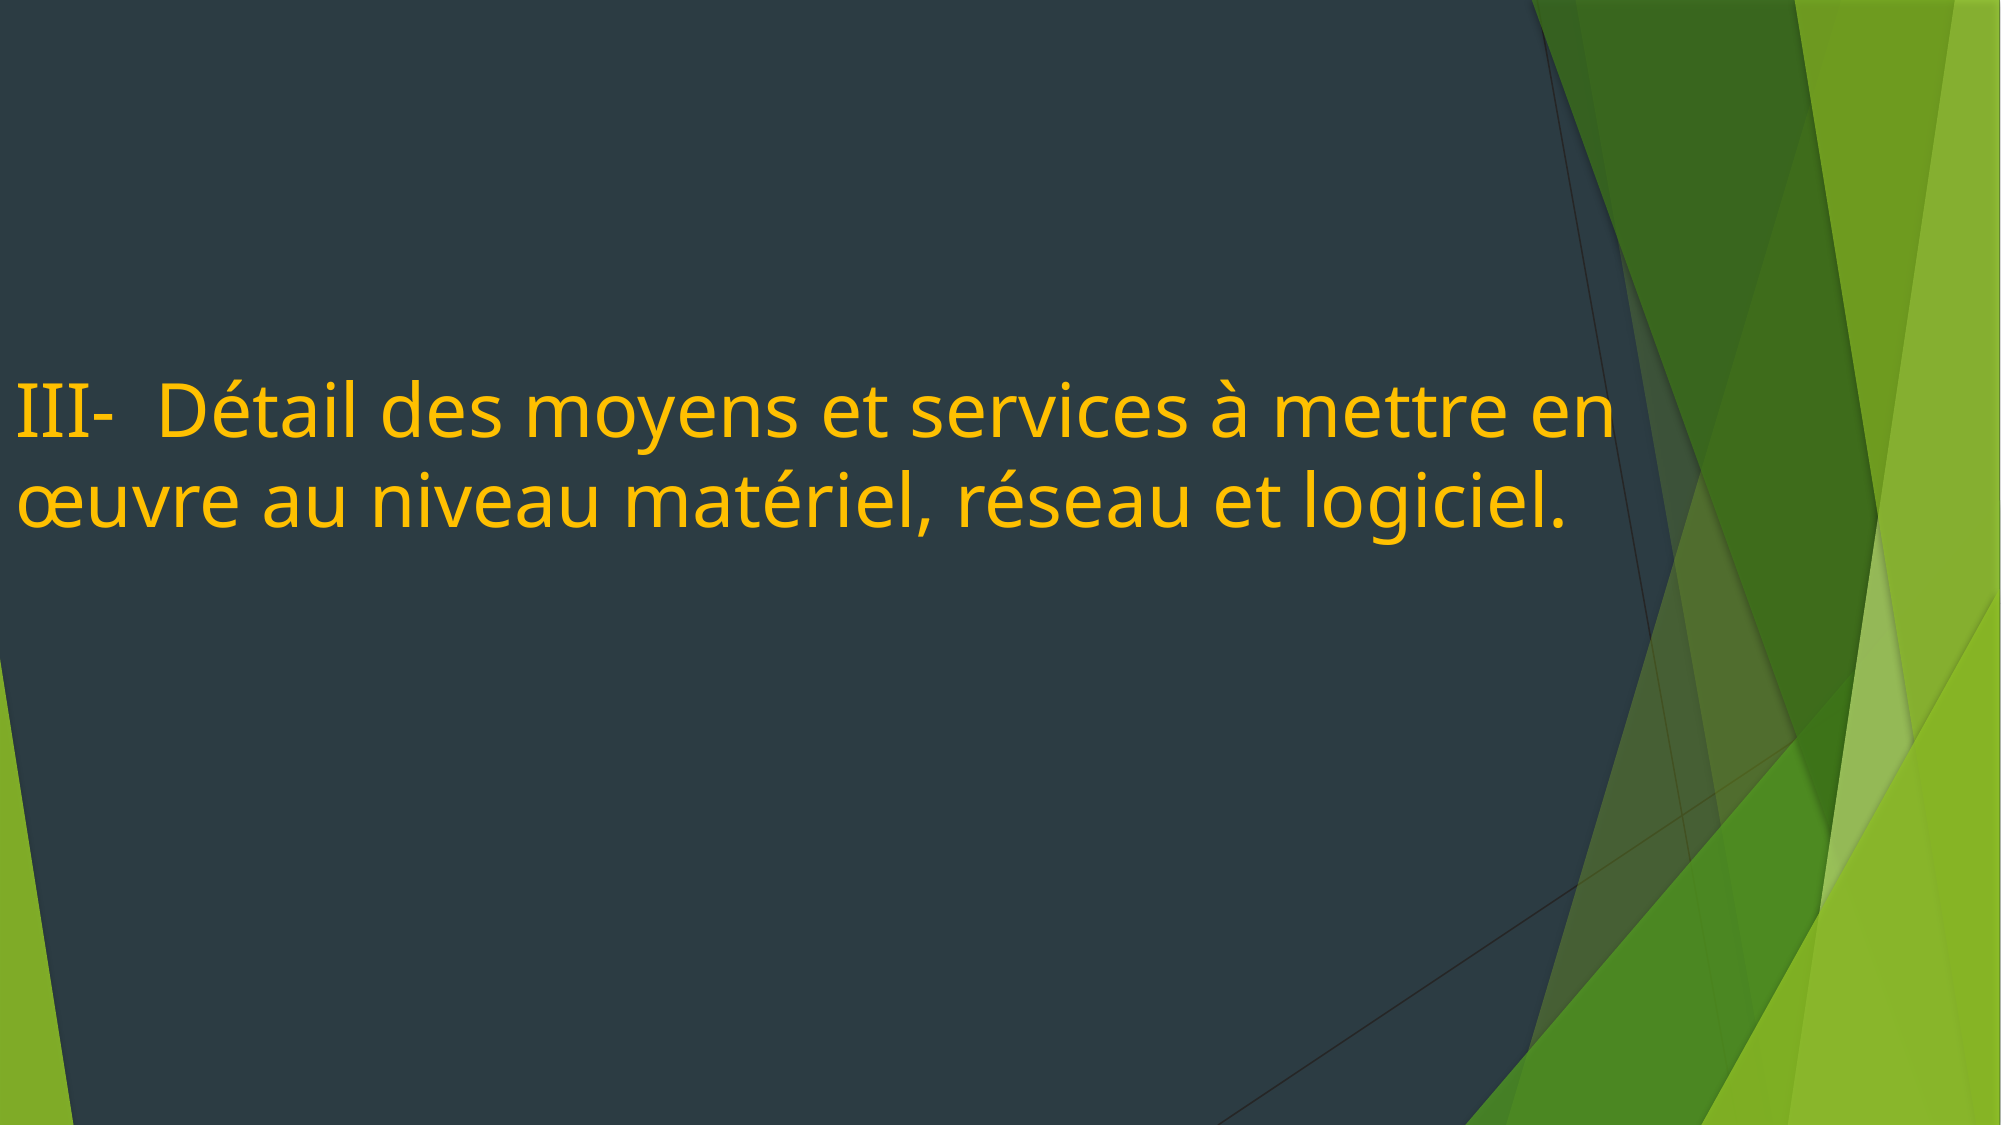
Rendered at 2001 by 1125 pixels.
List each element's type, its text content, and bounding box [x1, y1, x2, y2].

title III- Détail des moyens et services à mettre en œuvre au niveau matériel, réseau et logiciel. [0, 354, 1635, 572]
